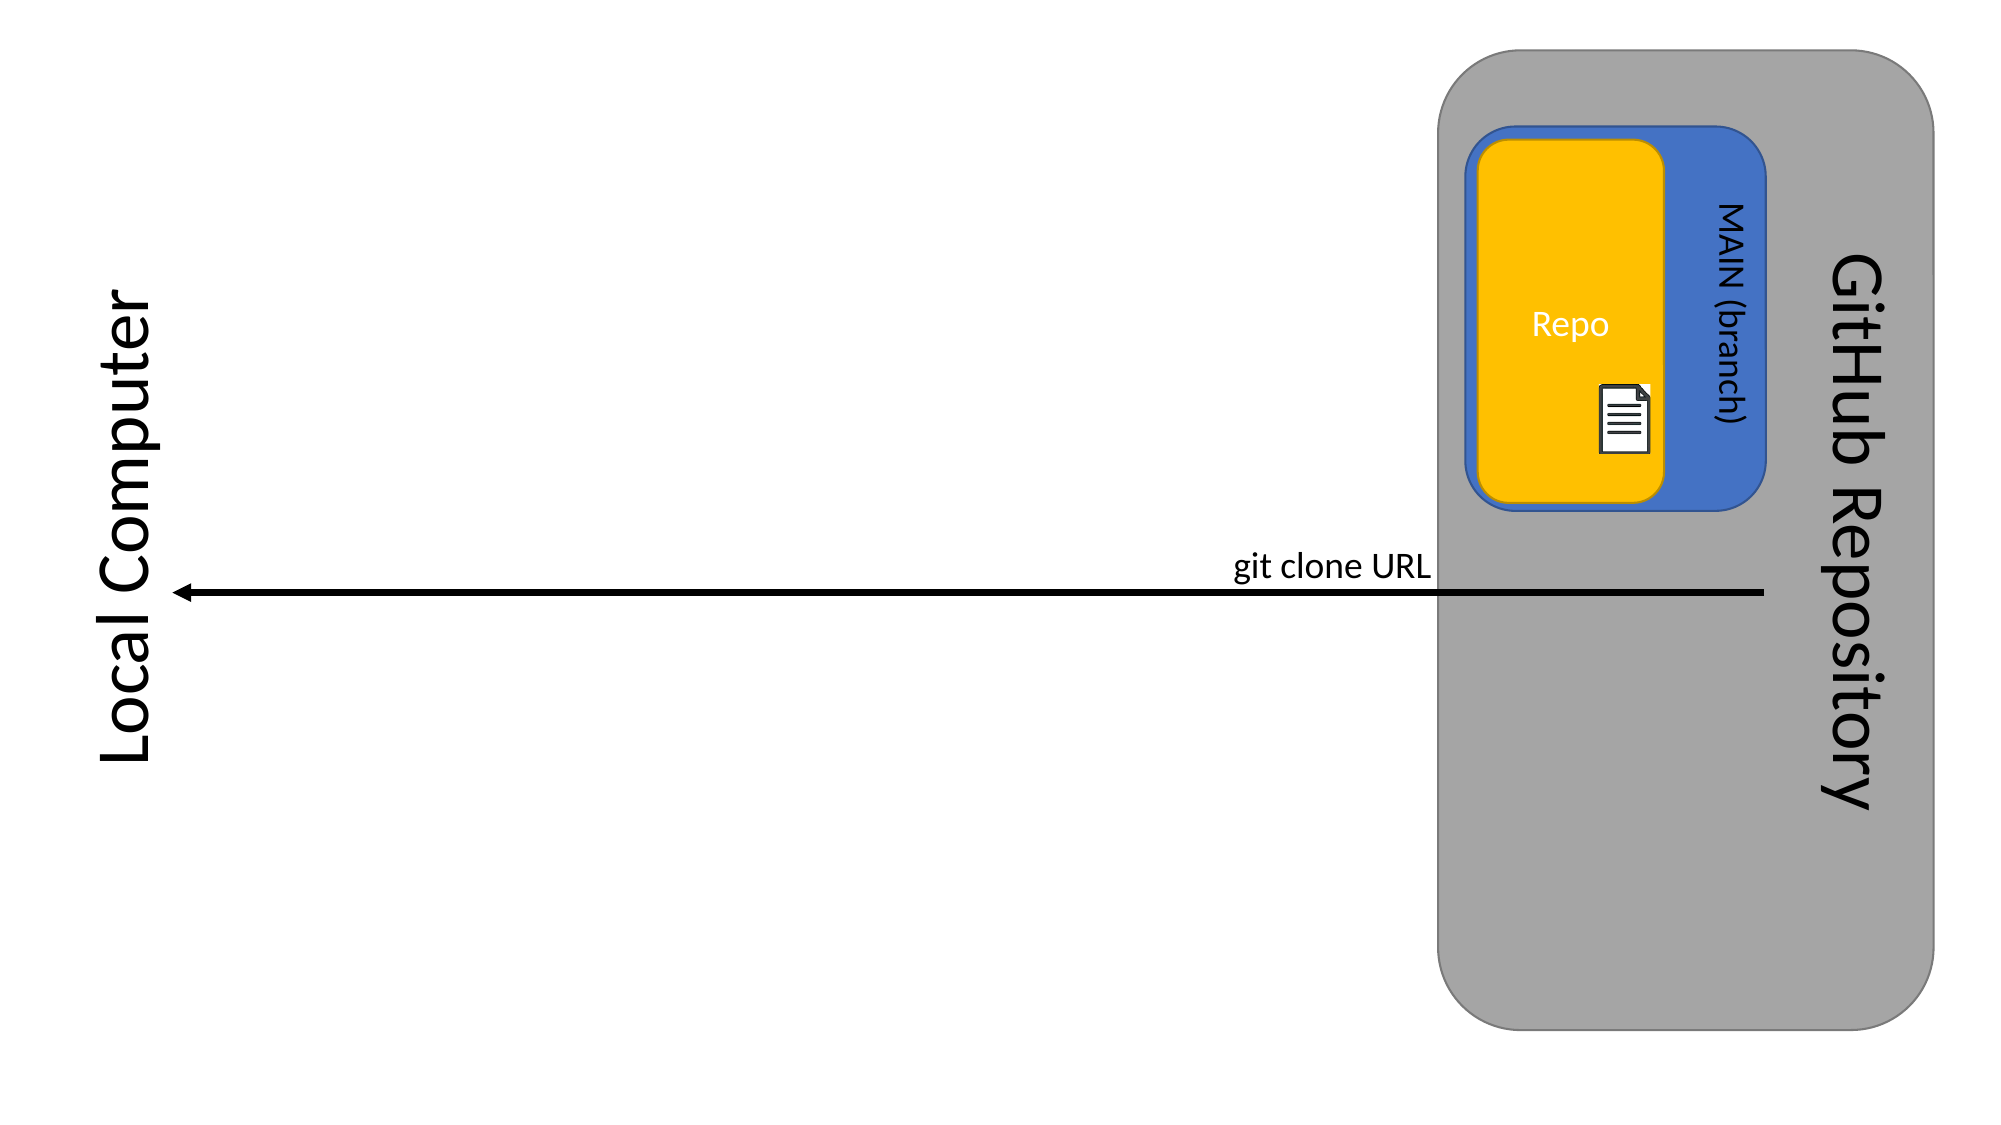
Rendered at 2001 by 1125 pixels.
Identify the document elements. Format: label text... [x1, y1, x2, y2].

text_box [1438, 50, 1934, 1031]
picture [1598, 384, 1651, 454]
text_box git clone URL [1066, 533, 1438, 589]
text_box Local Computer [66, 207, 172, 848]
